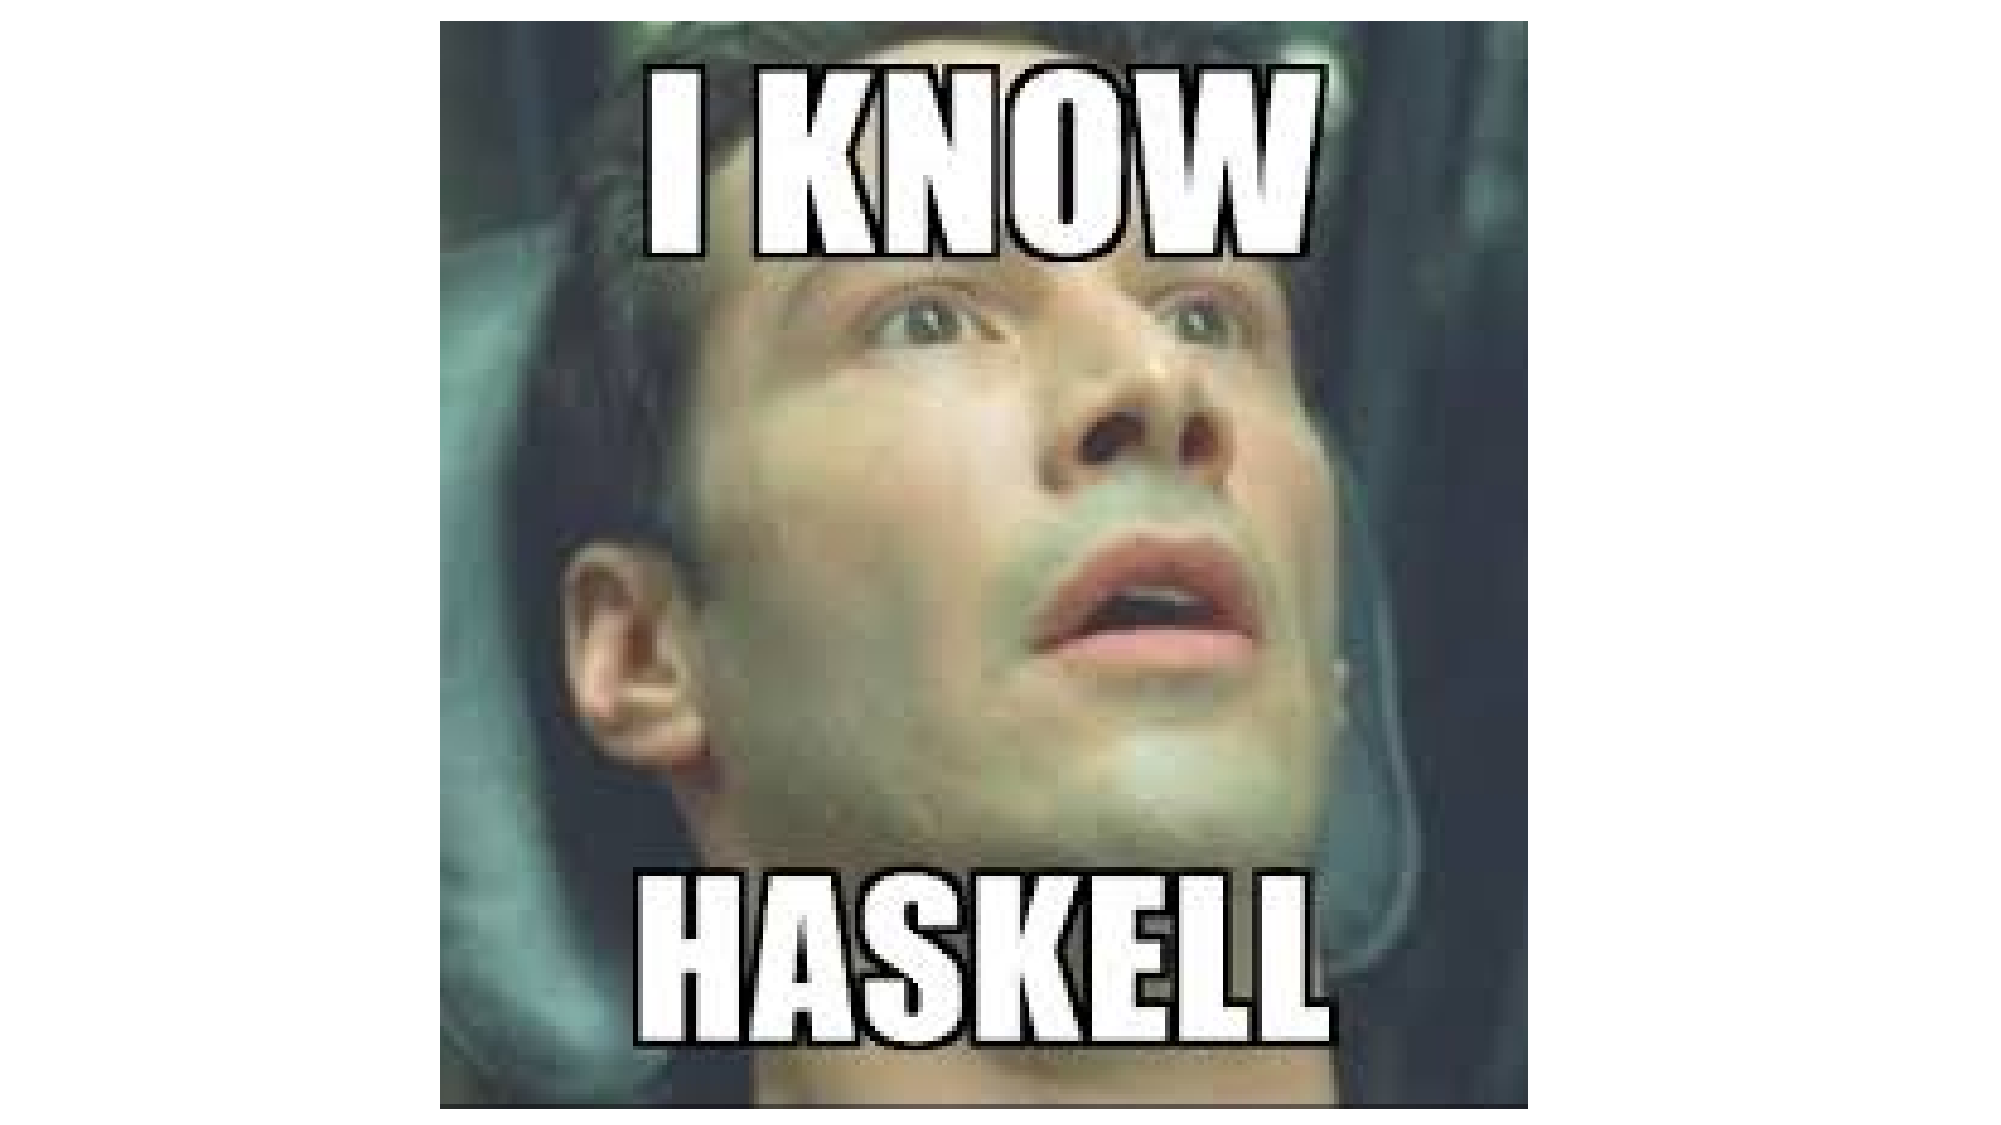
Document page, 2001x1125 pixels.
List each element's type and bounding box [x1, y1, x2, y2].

picture [440, 21, 1528, 1109]
